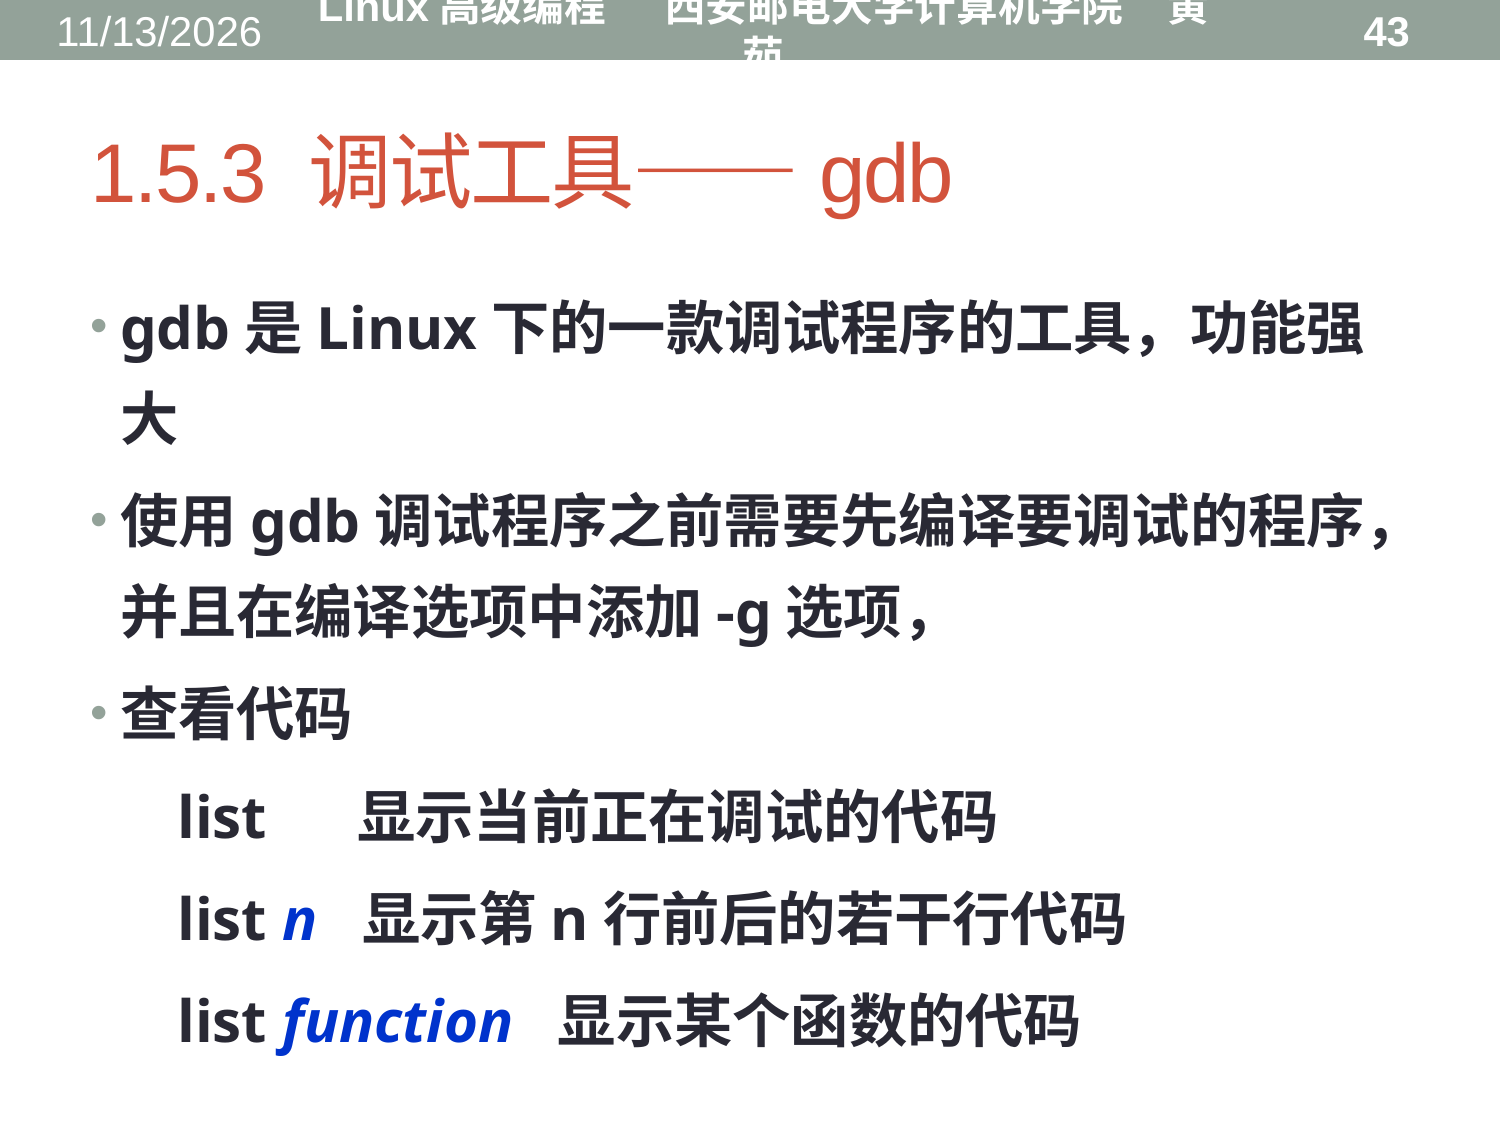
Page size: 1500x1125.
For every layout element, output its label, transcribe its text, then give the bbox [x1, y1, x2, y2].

list gdb是Linux下的一款调试程序的工具，功能强大 使用gdb调试程序之前需要先编译要调试的程序，并且在编译选项中添加-g选项， 查看代码 list 显示当前正在调试的代码 list n 显示第n行前后的若干行代码 list function 显示某个函数的代码 [75, 262, 1425, 1063]
footer Linux高级编程 西安邮电大学计算机学院 黄茹 [289, 3, 1238, 57]
slide_number 43 [1250, 3, 1425, 57]
title 1.5.3 调试工具——gdb [75, 87, 1425, 250]
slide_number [41, 3, 289, 57]
